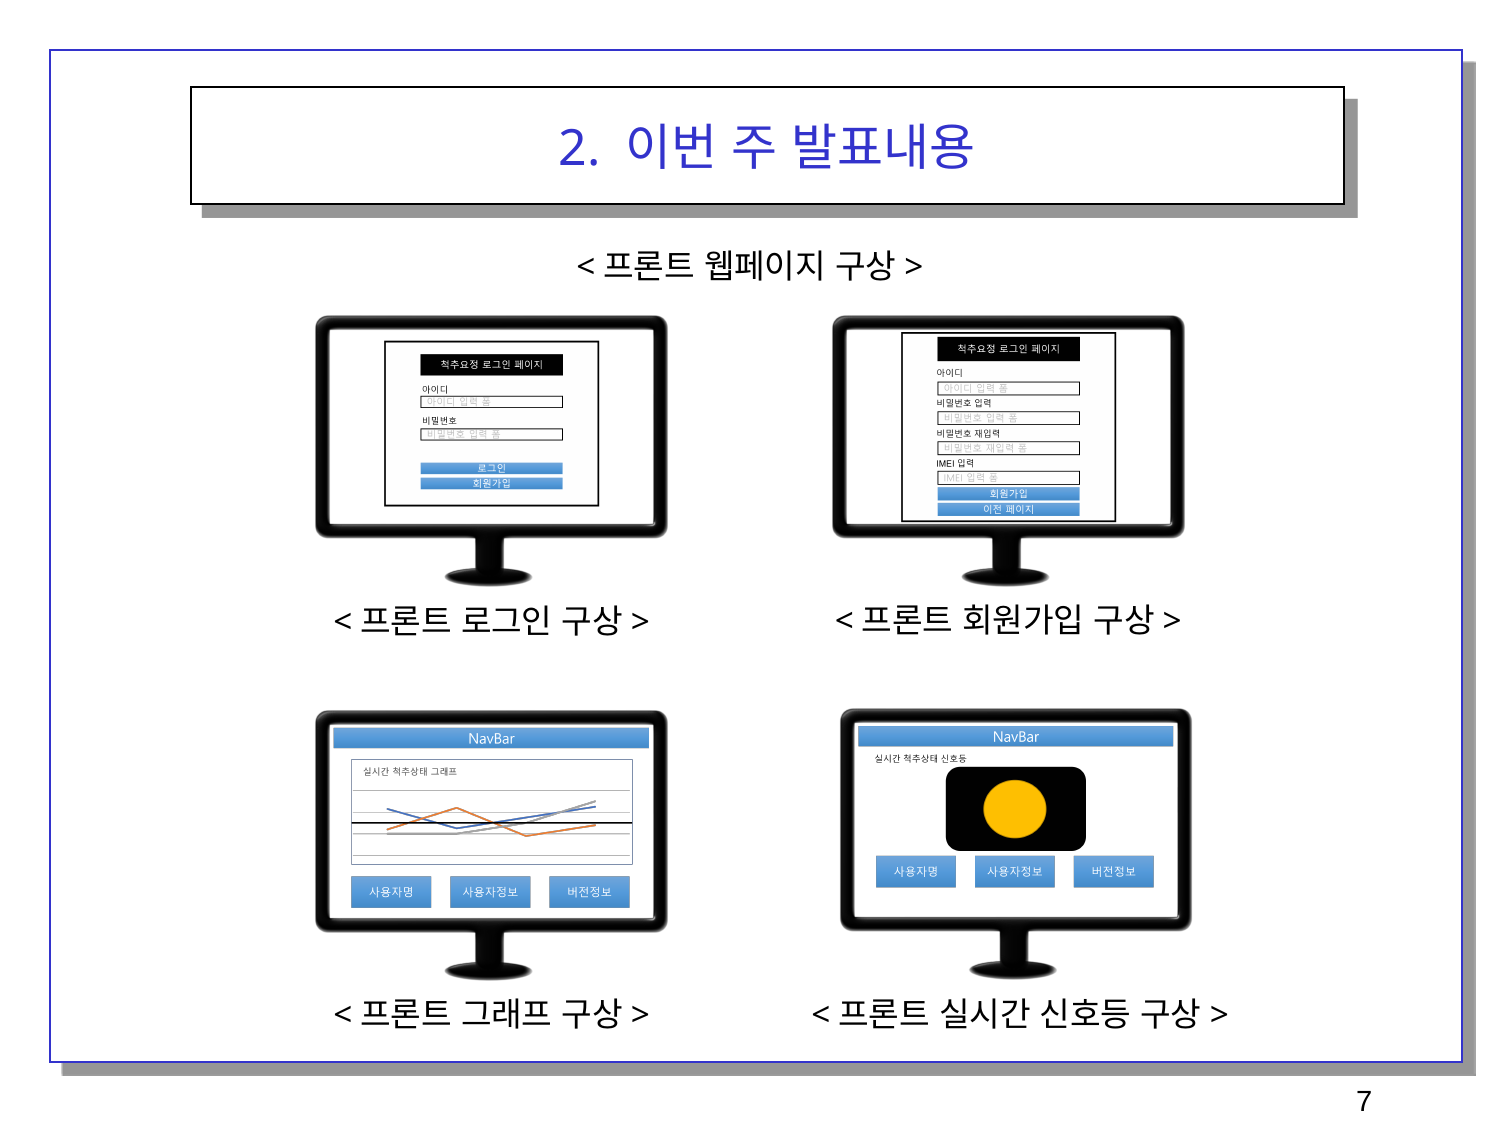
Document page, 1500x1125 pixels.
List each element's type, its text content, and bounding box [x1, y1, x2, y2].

picture [280, 684, 703, 999]
picture [797, 290, 1220, 604]
slide_number 7 [1074, 1074, 1388, 1125]
picture [280, 290, 703, 604]
text_box <프론트 회원가입 구상> [819, 613, 1197, 647]
text_box <프론트 실시간 신호등 구상> [796, 985, 1244, 1041]
text_box 2. 이번 주 발표내용 [190, 87, 1344, 205]
text_box <프론트 그래프 구상> [318, 1005, 665, 1041]
picture [804, 683, 1227, 997]
text_box <프론트 로그인 구상> [318, 613, 665, 648]
text_box <프론트 웹페이지 구상> [561, 237, 939, 293]
